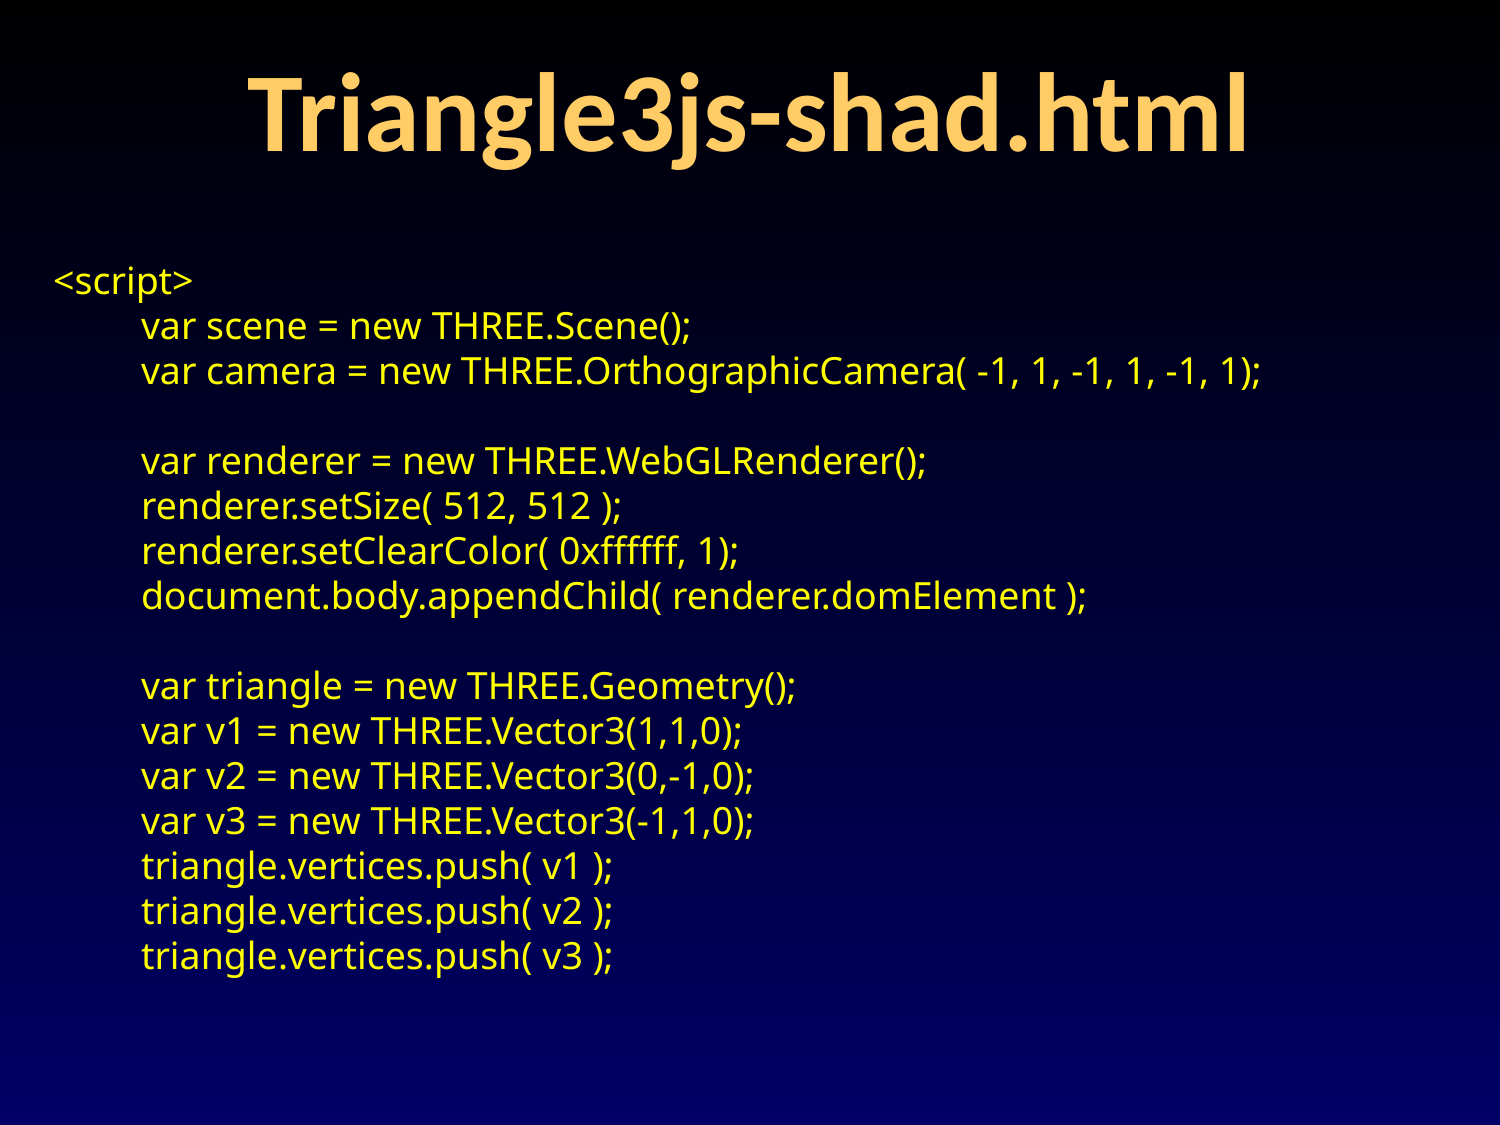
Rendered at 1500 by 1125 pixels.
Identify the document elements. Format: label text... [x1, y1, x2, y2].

title Triangle3js-shad.html [24, 24, 1475, 188]
text_box <script> var scene = new THREE.Scene(); var camera = new THREE.OrthographicCamera( -1, 1, -1, 1, -1, 1); var renderer = new THREE.WebGLRenderer(); renderer.setSize( 512, 512 ); renderer.setClearColor( 0xffffff, 1); document.body.appendChild( renderer.domElement ); var triangle = new THREE.Geometry(); var v1 = new THREE.Vector3(1,1,0); var v2 = new THREE.Vector3(0,-1,0); var v3 = new THREE.Vector3(-1,1,0); triangle.vertices.push( v1 ); triangle.vertices.push( v2 ); triangle.vertices.push( v3 ); [28, 249, 1403, 985]
